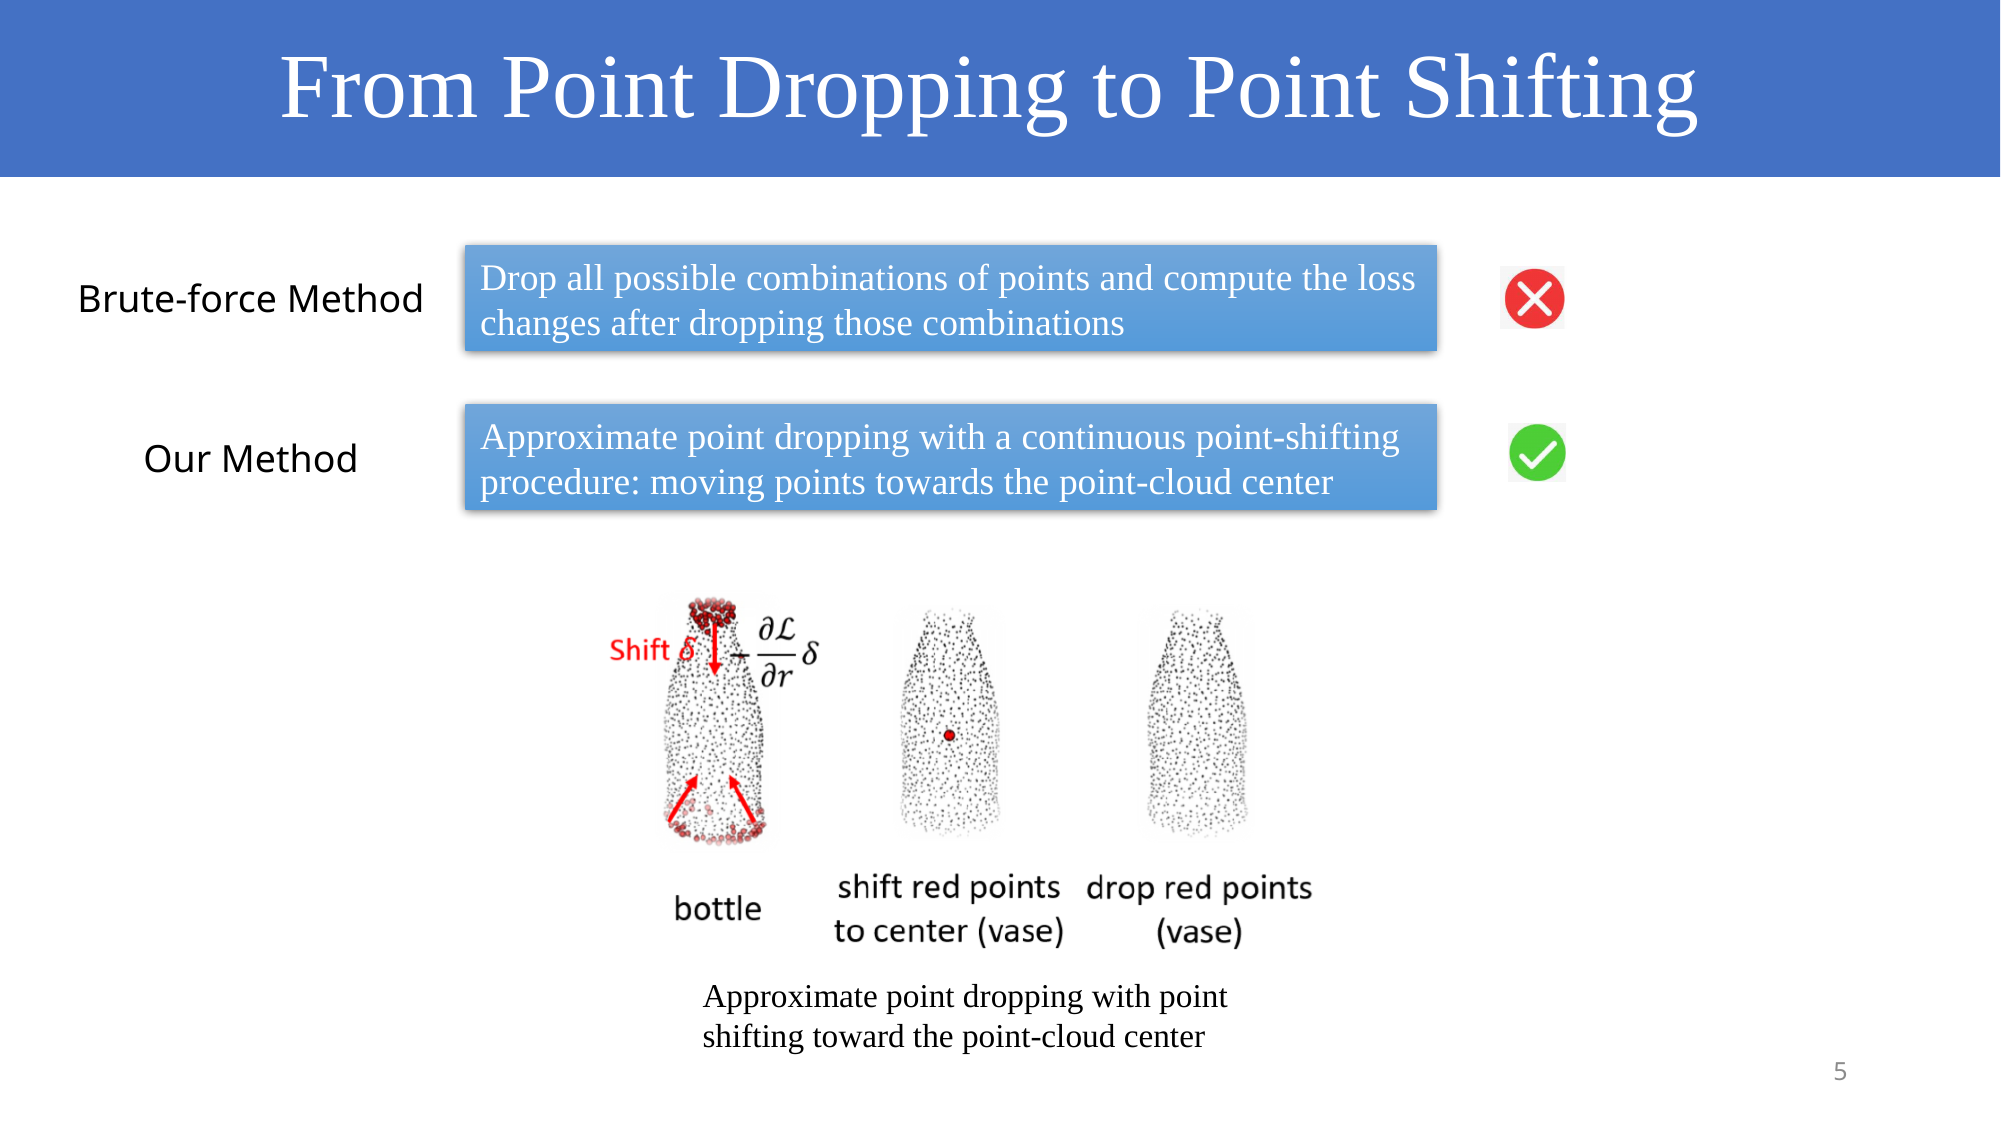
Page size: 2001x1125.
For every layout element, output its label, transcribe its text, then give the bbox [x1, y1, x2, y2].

picture [1508, 423, 1567, 482]
slide_number 5 [1412, 1042, 1863, 1103]
picture [569, 556, 1374, 967]
picture [1500, 266, 1567, 329]
text_box Drop all possible combinations of points and compute the loss changes after dropping those combinations [465, 245, 1437, 351]
text_box Approximate point dropping with point shifting toward the point-cloud center [687, 967, 1294, 1062]
text_box Brute-force Method [59, 267, 443, 328]
text_box Approximate point dropping with a continuous point-shifting procedure: moving points towards the point-cloud center [465, 404, 1437, 510]
text_box Our Method [100, 427, 402, 487]
title From Point Dropping to Point Shifting [68, 22, 1913, 153]
